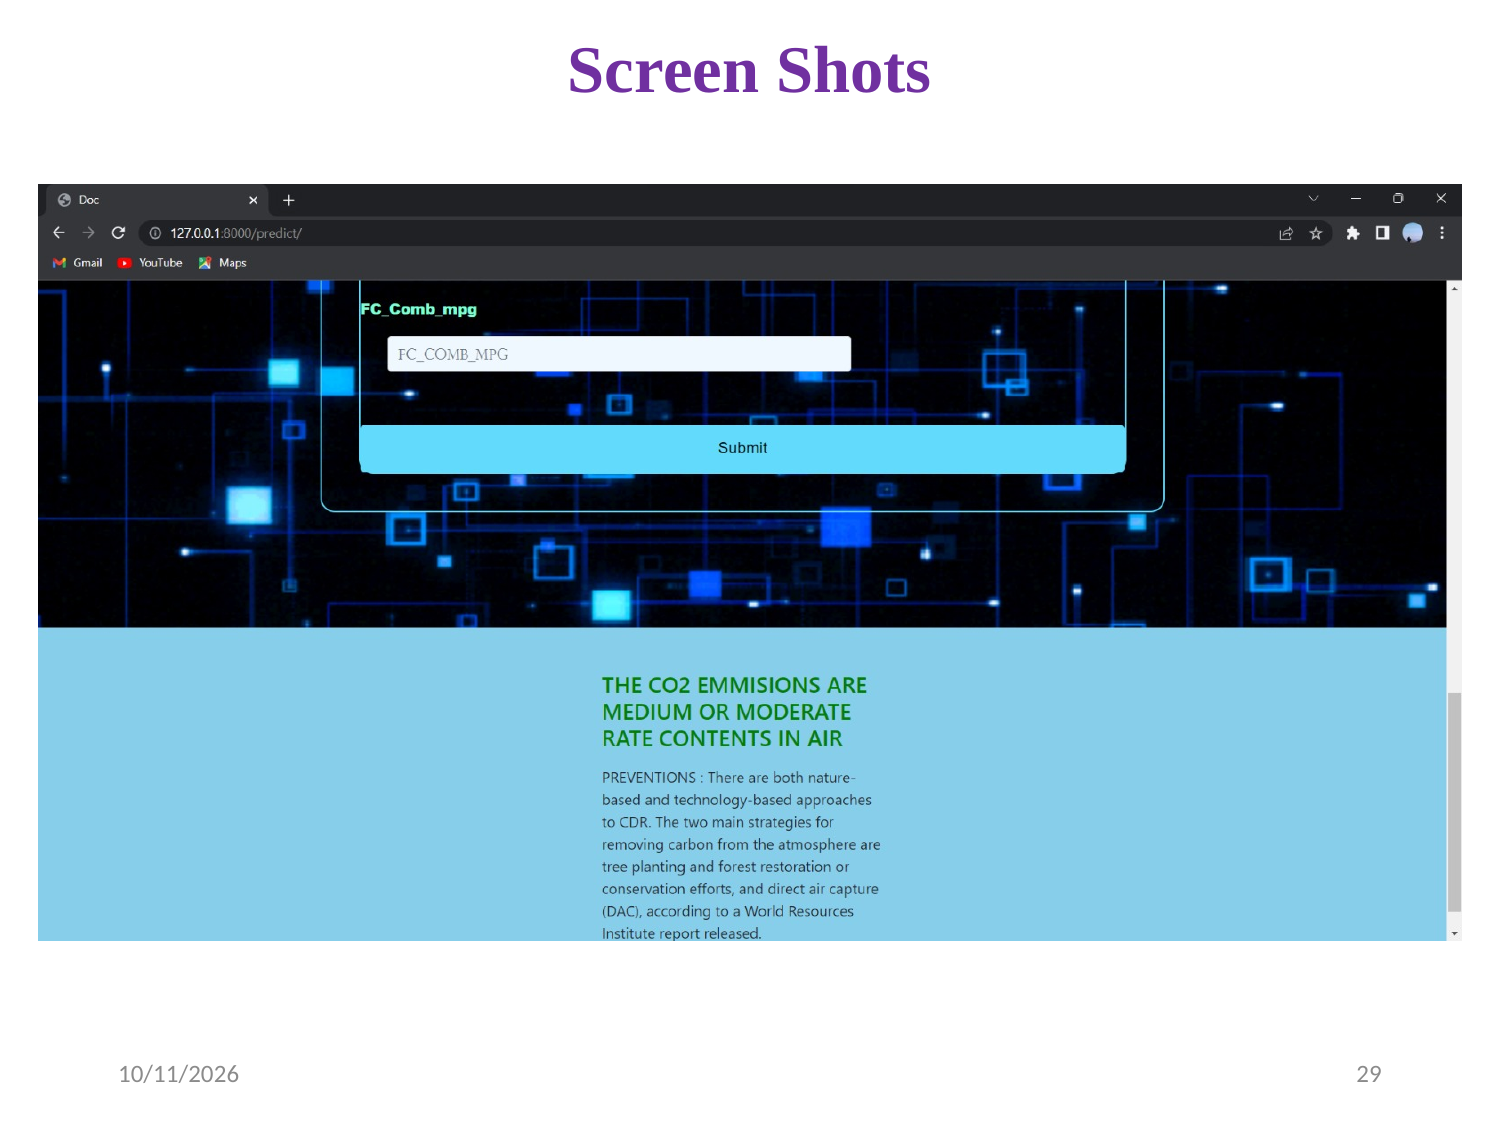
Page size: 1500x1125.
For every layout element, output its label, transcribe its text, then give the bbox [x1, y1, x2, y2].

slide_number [103, 1042, 441, 1103]
picture [38, 184, 1462, 941]
slide_number 29 [1059, 1042, 1397, 1103]
title Screen Shots [103, 27, 1397, 115]
